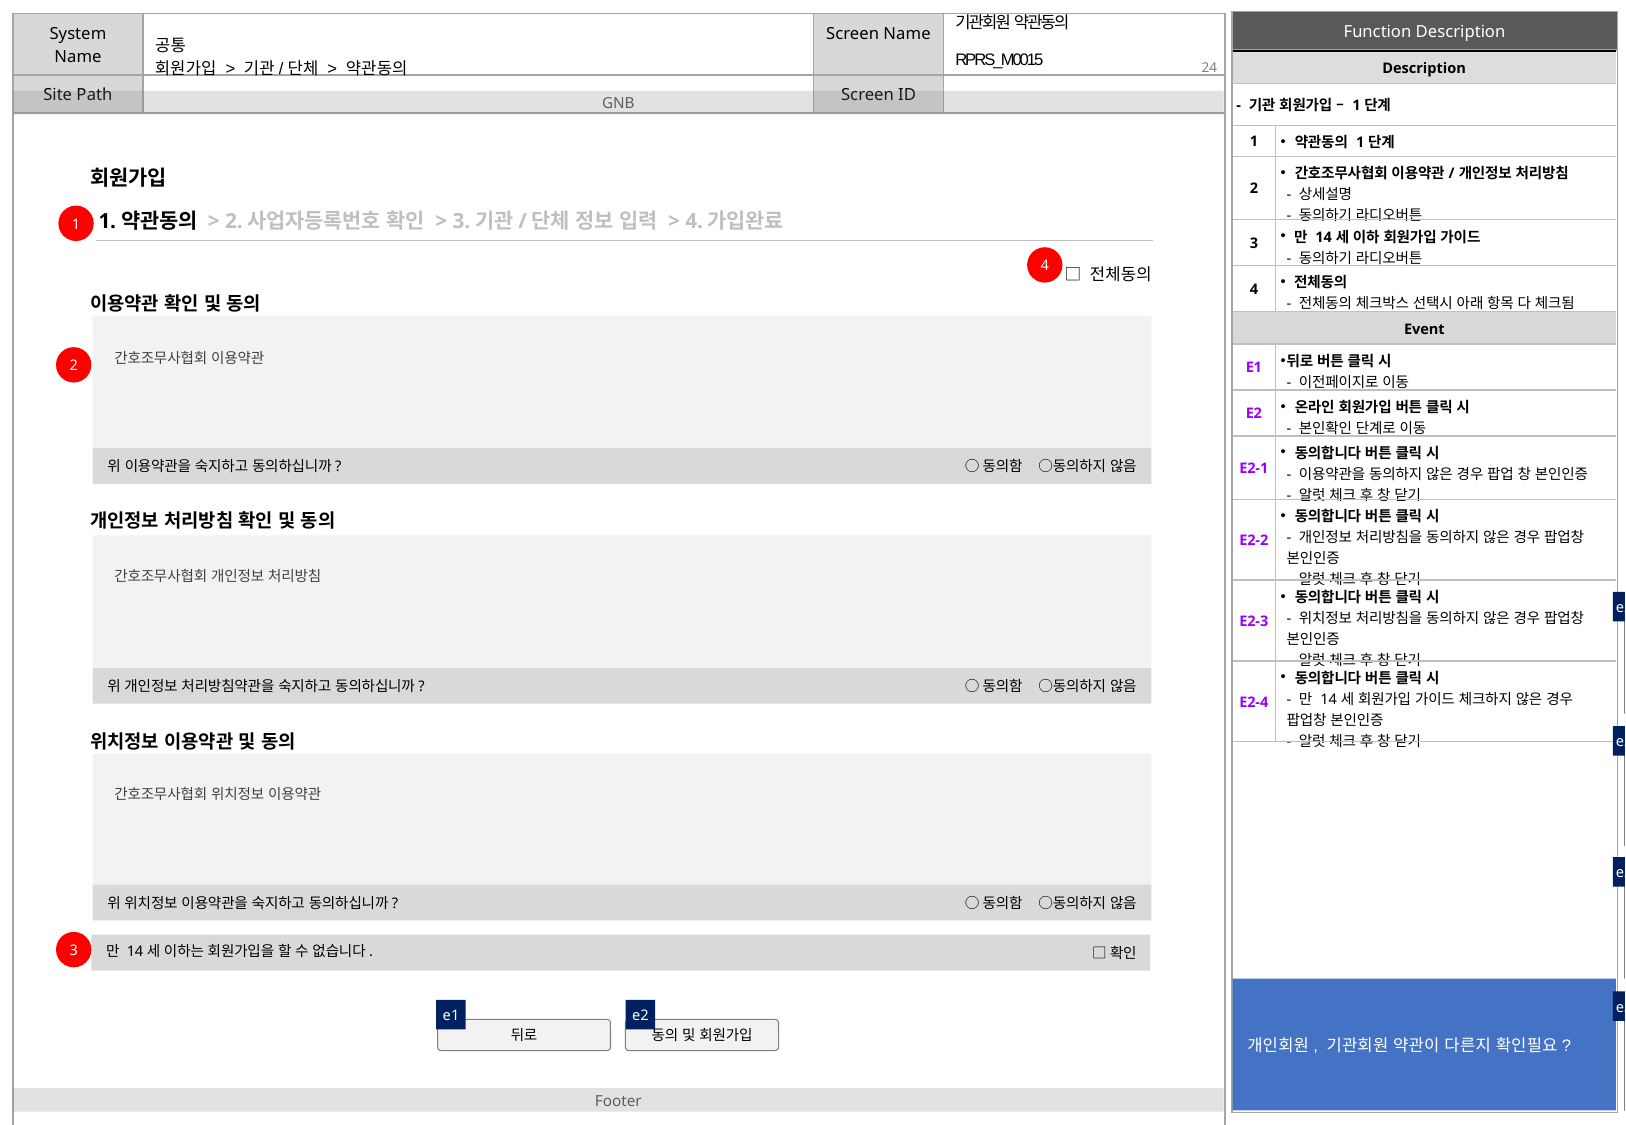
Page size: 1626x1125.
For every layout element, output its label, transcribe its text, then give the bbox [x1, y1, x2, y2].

table_cell E2 [1233, 391, 1275, 435]
table_cell E2-3 [1233, 581, 1275, 660]
text_box □확인 [845, 936, 1152, 969]
text_box [91, 752, 1153, 883]
table_cell 2 [1233, 157, 1275, 219]
text_box 위 개인정보 처리방침약관을 숙지하고 동의하십니까? [92, 669, 740, 702]
text_box □ 전체동의 [860, 256, 1167, 291]
table_cell 만 14세 이하 회원가입 가이드 - 동의하기 라디오버튼 [1276, 220, 1616, 265]
list 기관회원 약관동의 [943, 14, 1227, 50]
table_cell 전체동의 - 전체동의 체크박스 선택시 아래 항목 다 체크됨 [1276, 266, 1616, 311]
table_cell 4 [1233, 266, 1275, 311]
list RPRS_M0015 [943, 50, 1226, 87]
text_box 개인회원, 기관회원 약관이 다른지 확인필요? [1230, 977, 1618, 1112]
text_box ○동의함 ○동의하지 않음 [845, 669, 1152, 702]
table_cell 동의합니다 버튼 클릭 시 - 이용약관을 동의하지 않은 경우 팝업 창 본인인증 - 알럿 체크 후 창 닫기 [1276, 437, 1616, 499]
text_box [91, 883, 1153, 923]
text_box 간호조무사협회 이용약관 [99, 322, 394, 374]
text_box ○동의함 ○동의하지 않음 [845, 449, 1152, 482]
text_box 만 14세 이하는 회원가입을 할 수 없습니다. [91, 934, 645, 967]
table_cell 뒤로 버튼 클릭 시 - 이전페이지로 이동 [1276, 345, 1616, 389]
text_box 위치정보 이용약관 및 동의 [75, 721, 982, 760]
table_cell 약관동의 1단계 [1276, 126, 1616, 156]
text_box 회원가입 [76, 144, 317, 197]
title 회원가입 > 기관/단체 > 약관동의 [143, 52, 813, 87]
text_box [91, 533, 1153, 666]
text_box 뒤로 [435, 1017, 613, 1053]
text_box 1.약관동의 > 2.사업자등록번호 확인 > 3.기관/단체 정보 입력 > 4.가입완료 [83, 200, 990, 241]
text_box e2-3 [1612, 857, 1625, 887]
text_box 1 [58, 205, 94, 242]
text_box e1 [436, 999, 466, 1030]
text_box 개인정보 처리방침 확인 및 동의 [75, 501, 982, 539]
table_cell E2-1 [1233, 437, 1275, 499]
text_box [91, 314, 1153, 446]
text_box e2-1 [1612, 591, 1625, 622]
table_cell 간호조무사협회 이용약관/개인정보 처리방침 - 상세설명 - 동의하기 라디오버튼 [1276, 157, 1616, 219]
text_box [91, 666, 1153, 706]
text_box 3 [55, 931, 92, 968]
table_header Event [1233, 312, 1616, 343]
text_box 간호조무사협회 위치정보 이용약관 [99, 757, 394, 810]
table_cell - 기관 회원가입 – 1단계 [1233, 84, 1616, 125]
table_cell 동의합니다 버튼 클릭 시 - 만 14세 회원가입 가이드 체크하지 않은 경우 팝업창 본인인증 - 알럿 체크 후 창 닫기 [1276, 662, 1616, 741]
table_cell E1 [1233, 345, 1275, 389]
text_box 동의 및 회원가입 [623, 1017, 781, 1053]
text_box 2 [55, 347, 91, 383]
table_cell E2-2 [1233, 500, 1275, 579]
text_box 간호조무사협회 개인정보 처리방침 [99, 539, 394, 592]
text_box 위 이용약관을 숙지하고 동의하십니까? [92, 449, 845, 482]
text_box [91, 446, 1153, 486]
text_box 이용약관 확인 및 동의 [75, 284, 982, 322]
text_box [89, 933, 1152, 973]
table_cell 동의합니다 버튼 클릭 시 - 위치정보 처리방침을 동의하지 않은 경우 팝업창 본인인증 - 알럿 체크 후 창 닫기 [1276, 581, 1616, 660]
table_cell 온라인 회원가입 버튼 클릭 시 - 본인확인 단계로 이동 [1276, 391, 1616, 435]
text_box 4 [1029, 249, 1061, 256]
text_box e2-2 [1612, 726, 1625, 756]
text_box ○동의함 ○동의하지 않음 [845, 886, 1152, 919]
text_box e3-4 [1612, 991, 1625, 1021]
table_cell 동의합니다 버튼 클릭 시 - 개인정보 처리방침을 동의하지 않은 경우 팝업창 본인인증 - 알럿 체크 후 창 닫기 [1276, 500, 1616, 579]
table_cell E2-4 [1233, 662, 1275, 741]
text_box 위 위치정보 이용약관을 숙지하고 동의하십니까? [92, 886, 740, 919]
text_box e2 [625, 999, 656, 1030]
table_header Description [1233, 52, 1616, 83]
table_cell 1 [1233, 126, 1275, 156]
table_cell 3 [1233, 220, 1275, 265]
